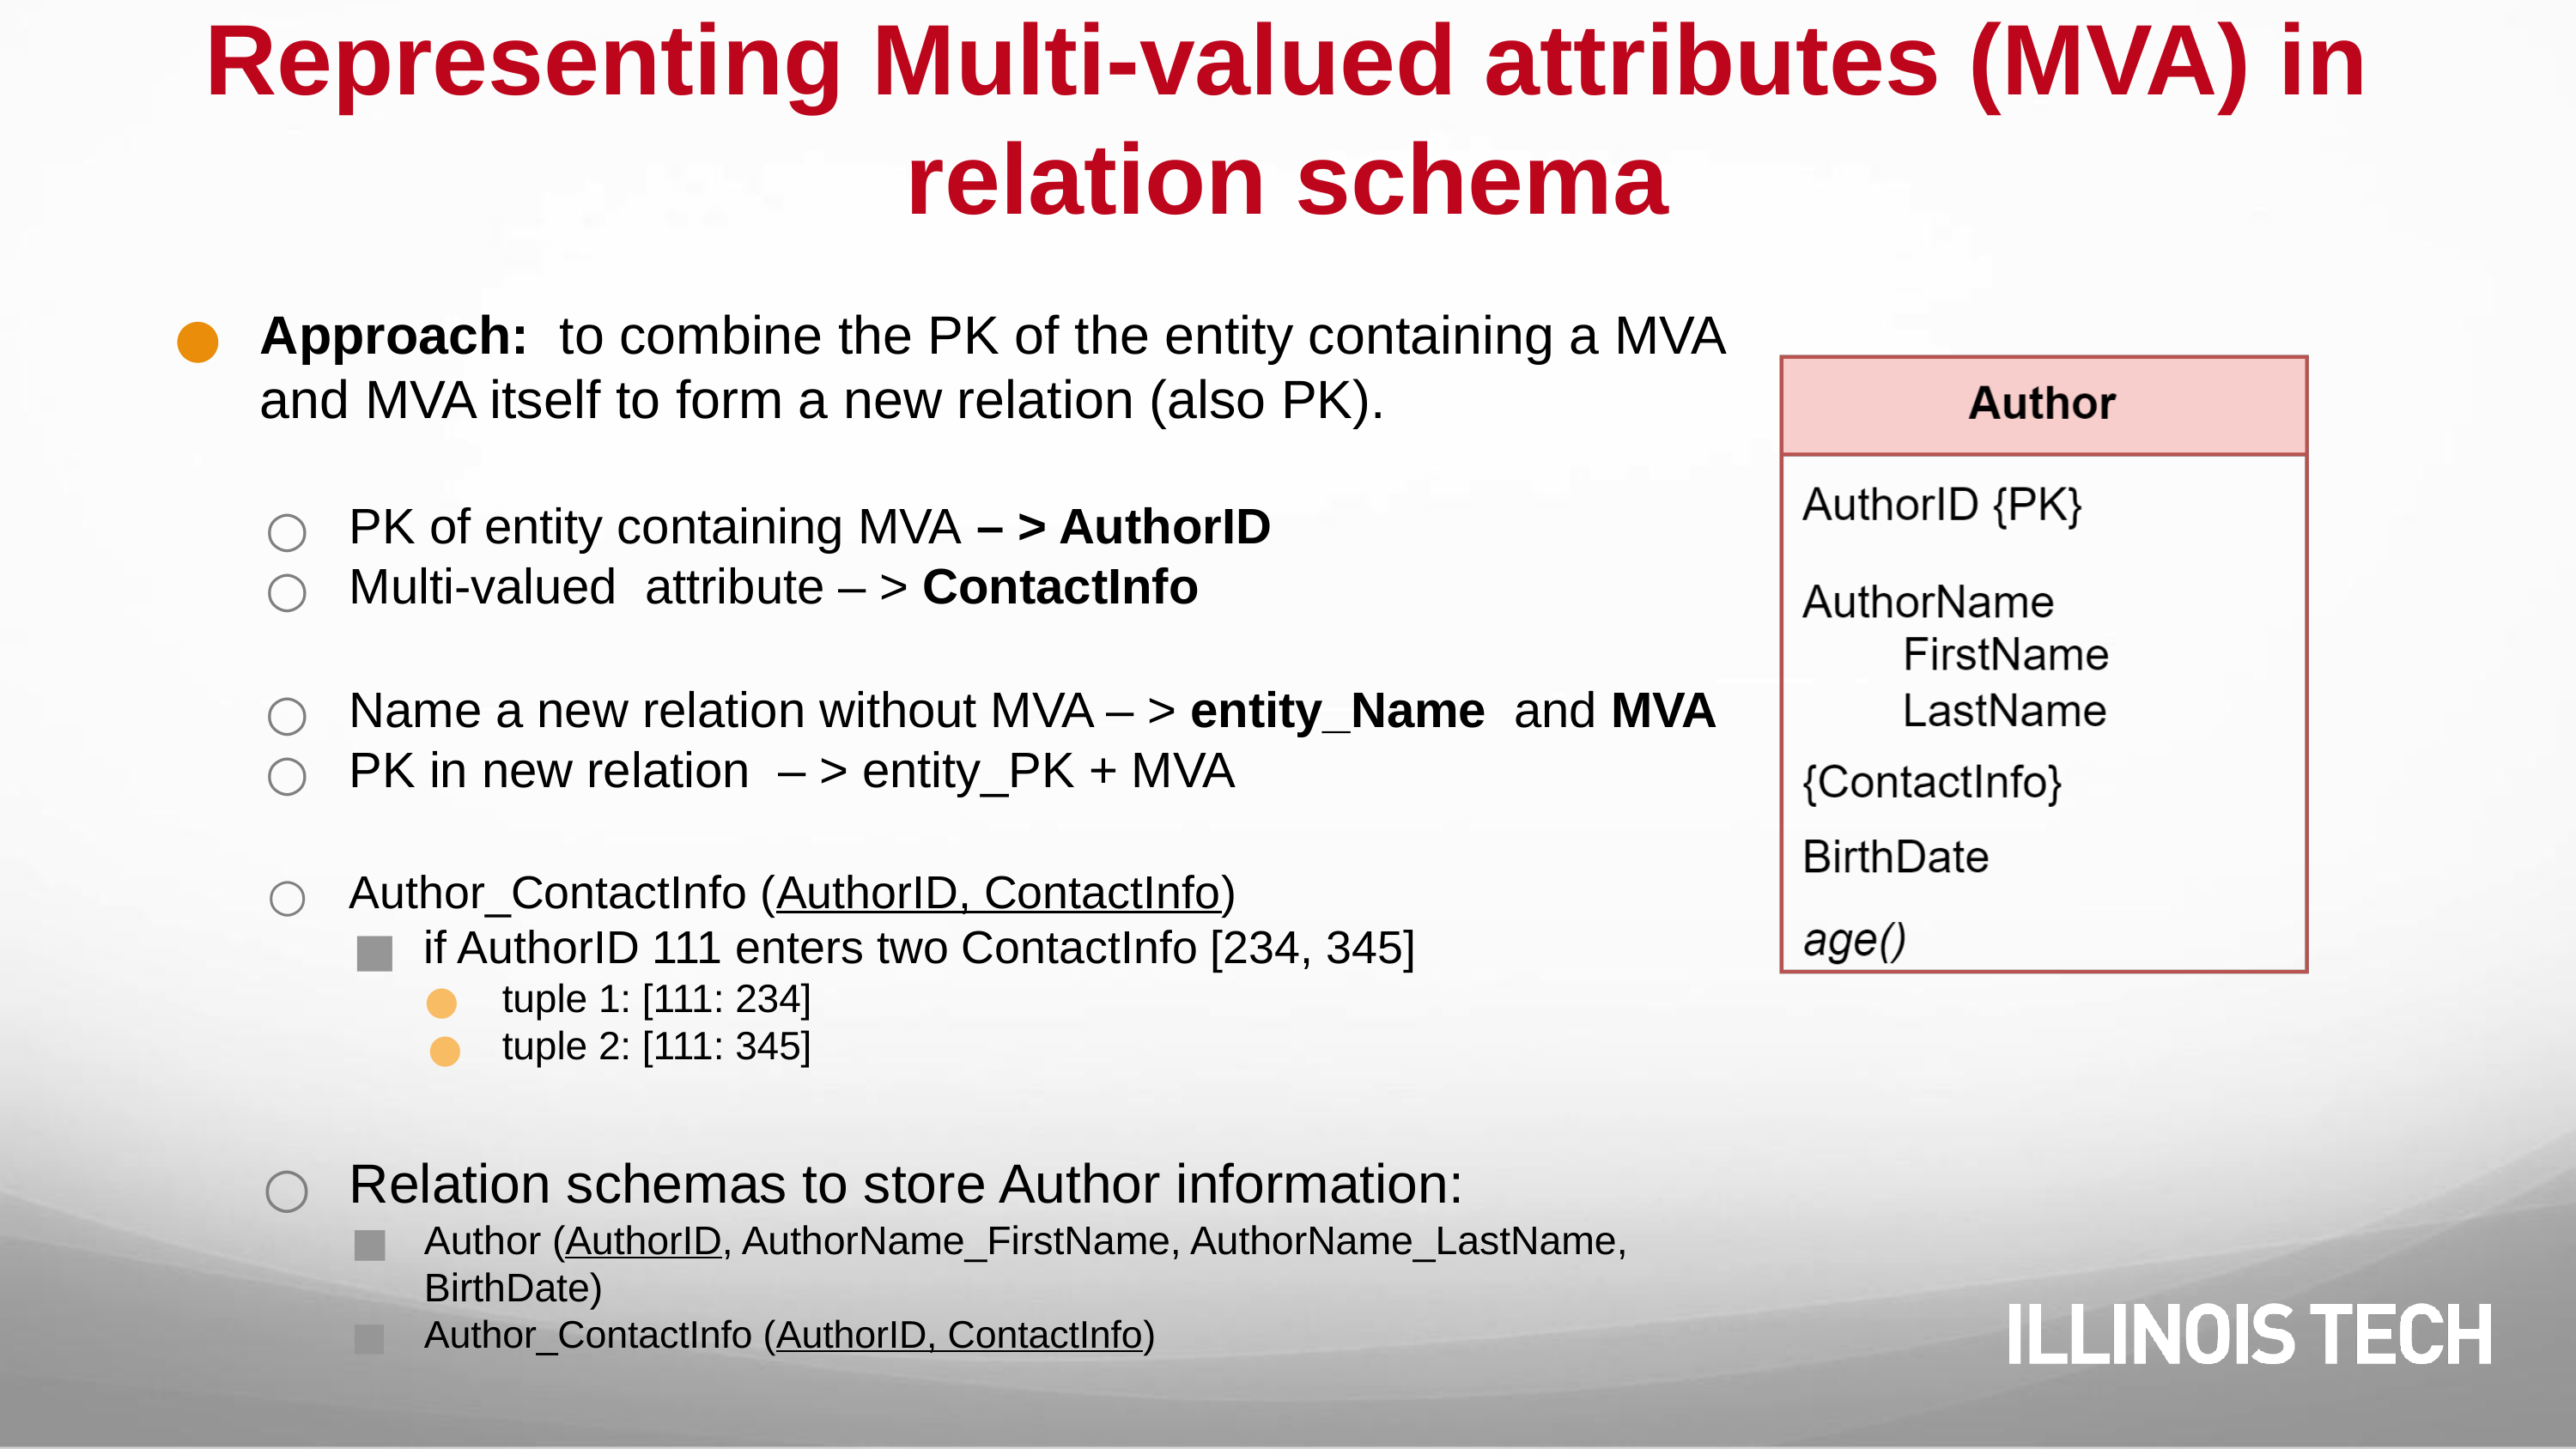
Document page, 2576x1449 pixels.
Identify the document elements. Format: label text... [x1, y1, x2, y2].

list Approach: to combine the PK of the entity containing a MVA and MVA itself to form a new relation (also PK). PK of entity containing MVA – > AuthorID Multi-valued attribute – > ContactInfo Name a new relation without MVA – > entity_Name and MVA PK in new relation – > entity_PK + MVA Author_ContactInfo (AuthorID, ContactInfo) if AuthorID 111 enters two ContactInfo [234, 345] tuple 1: [111: 234] tuple 2: [111: 345] Relation schemas to store Author information: Author (AuthorID, AuthorName_FirstName, AuthorName_LastName, BirthDate) Author_ContactInfo (AuthorID, ContactInfo) [155, 294, 1743, 1376]
title Representing Multi-valued attributes (MVA) in relation schema [155, 22, 2421, 241]
picture [0, 0, 2576, 1449]
